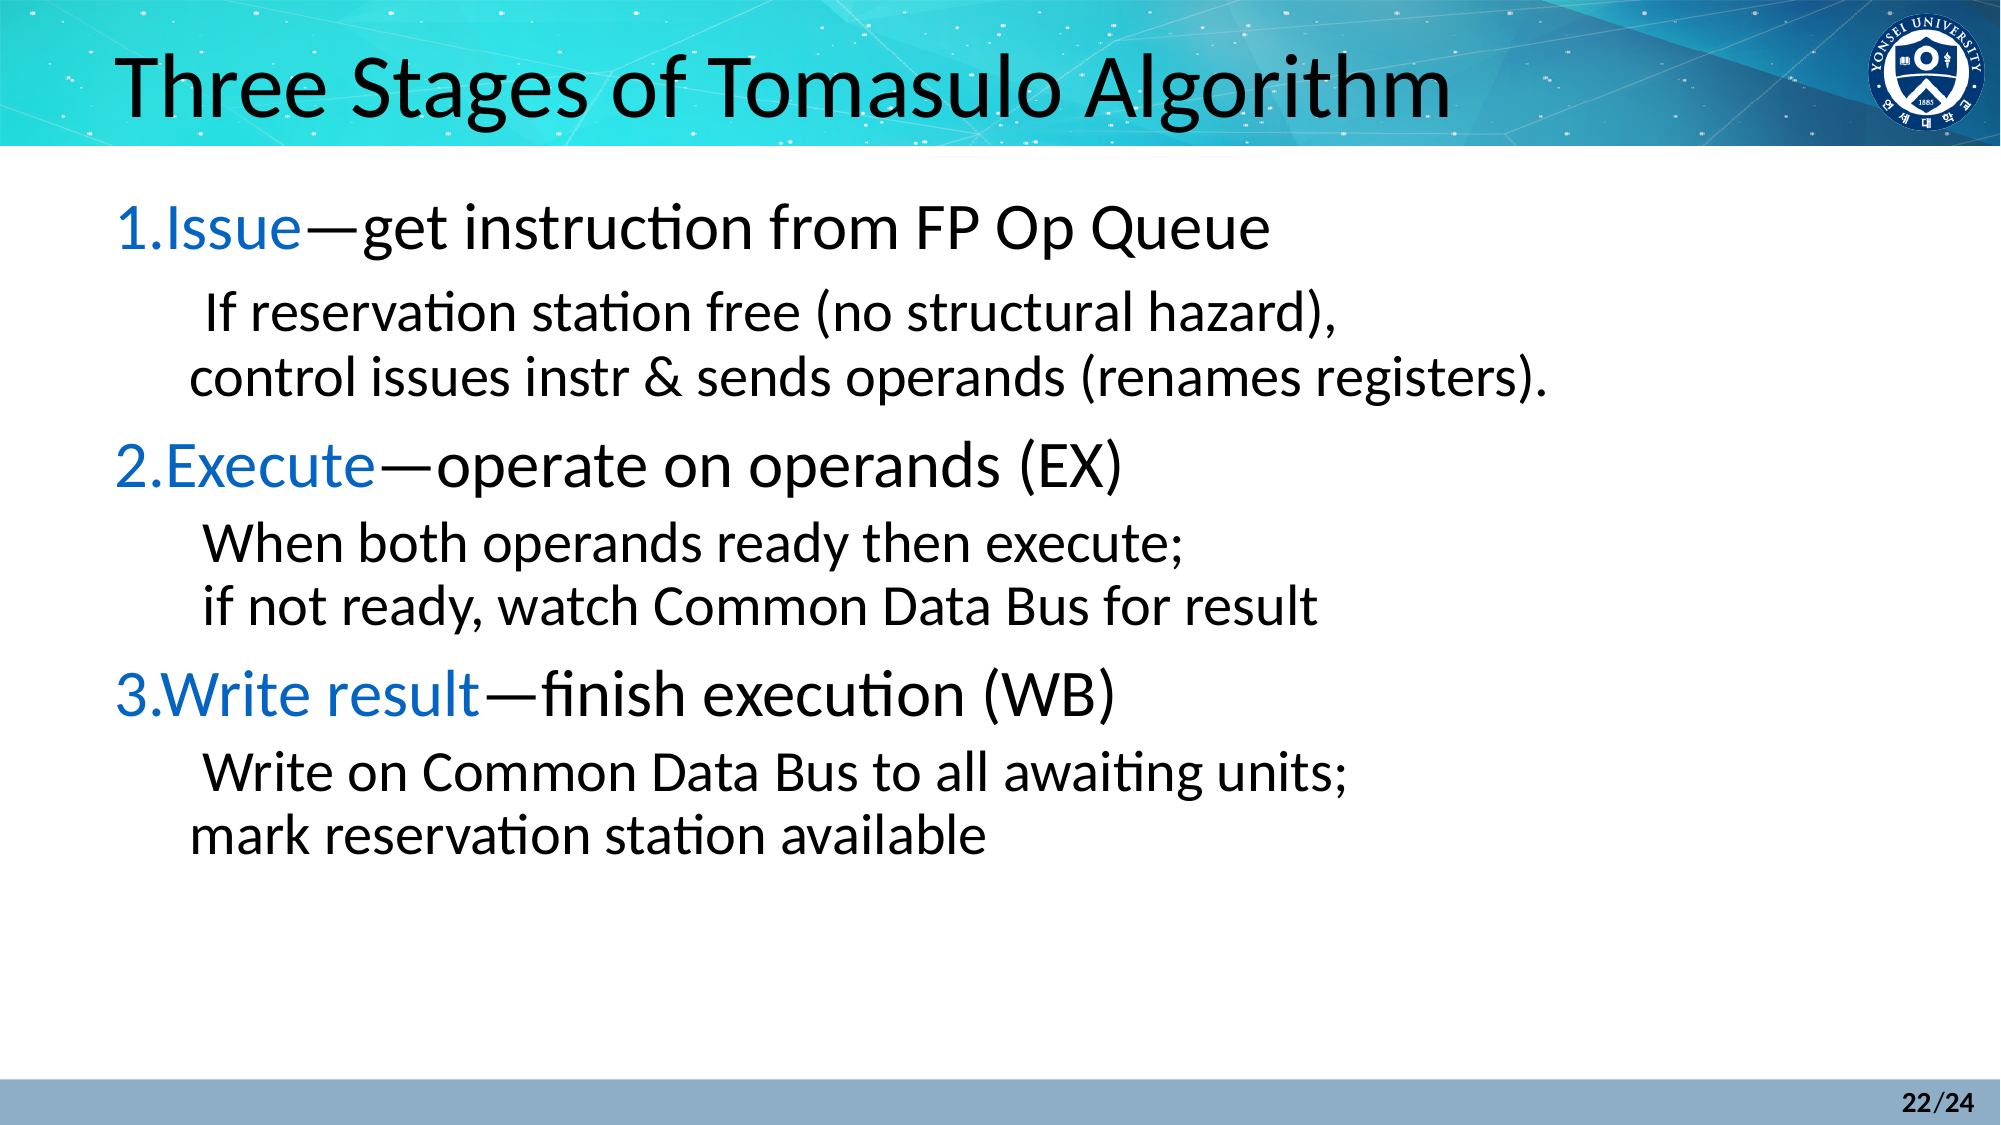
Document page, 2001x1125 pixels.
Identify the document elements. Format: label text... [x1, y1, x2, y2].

list 1.Issue—get instruction from FP Op Queue If reservation station free (no structural hazard), control issues instr & sends operands (renames registers). 2.Execute—operate on operands (EX) When both operands ready then execute; if not ready, watch Common Data Bus for result 3.Write result—finish execution (WB) Write on Common Data Bus to all awaiting units; mark reservation station available [99, 184, 1900, 1125]
picture [0, 0, 2001, 168]
slide_number 22 [1900, 1070, 1947, 1125]
title Three Stages of Tomasulo Algorithm [99, 30, 1825, 145]
